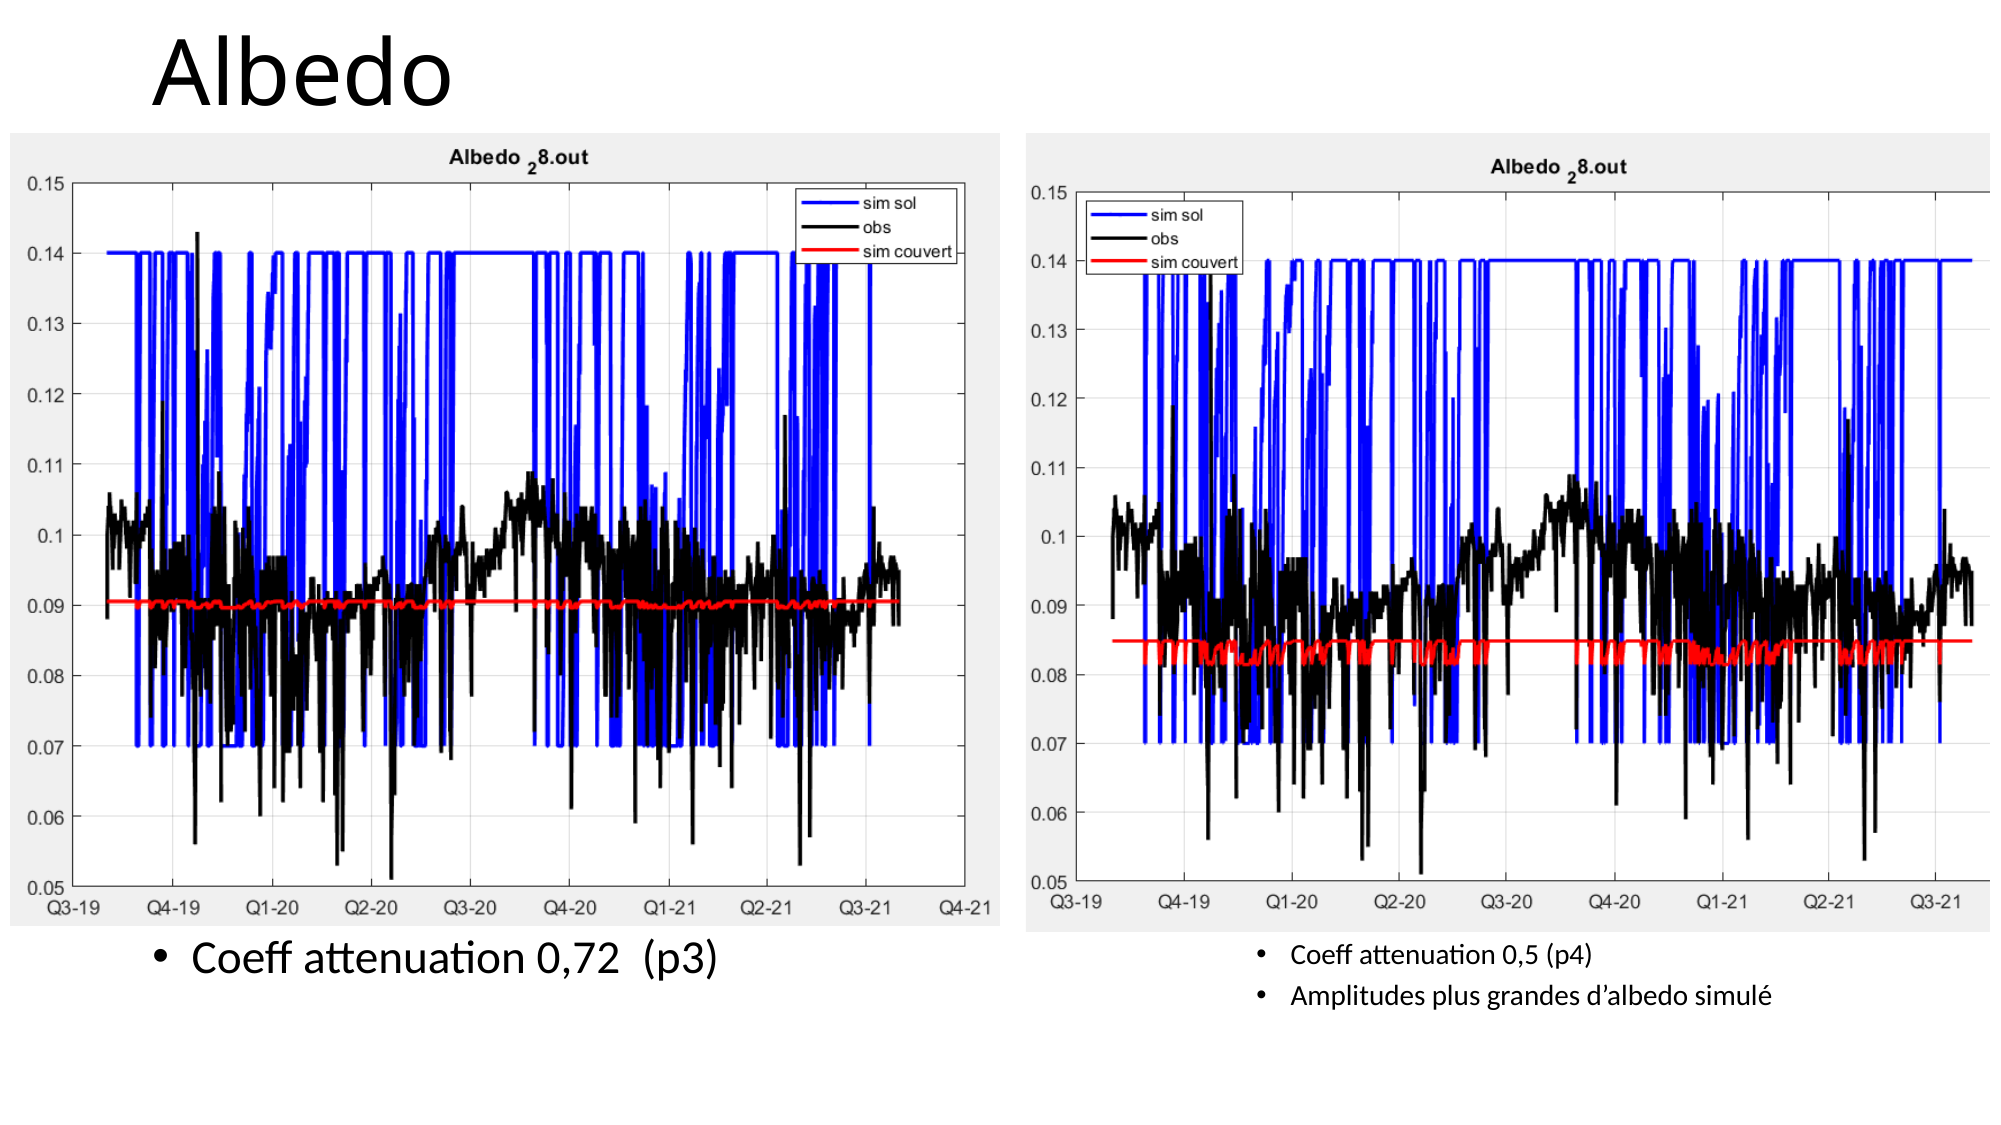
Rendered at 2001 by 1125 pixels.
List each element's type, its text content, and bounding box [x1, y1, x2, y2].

picture [1025, 133, 1990, 932]
title Albedo [137, 0, 1863, 185]
text_box Coeff attenuation 0,5 (p4) Amplitudes plus grandes d’albedo simulé [1241, 932, 1846, 1022]
picture [10, 133, 1000, 926]
list Coeff attenuation 0,72 (p3) [137, 926, 742, 1005]
